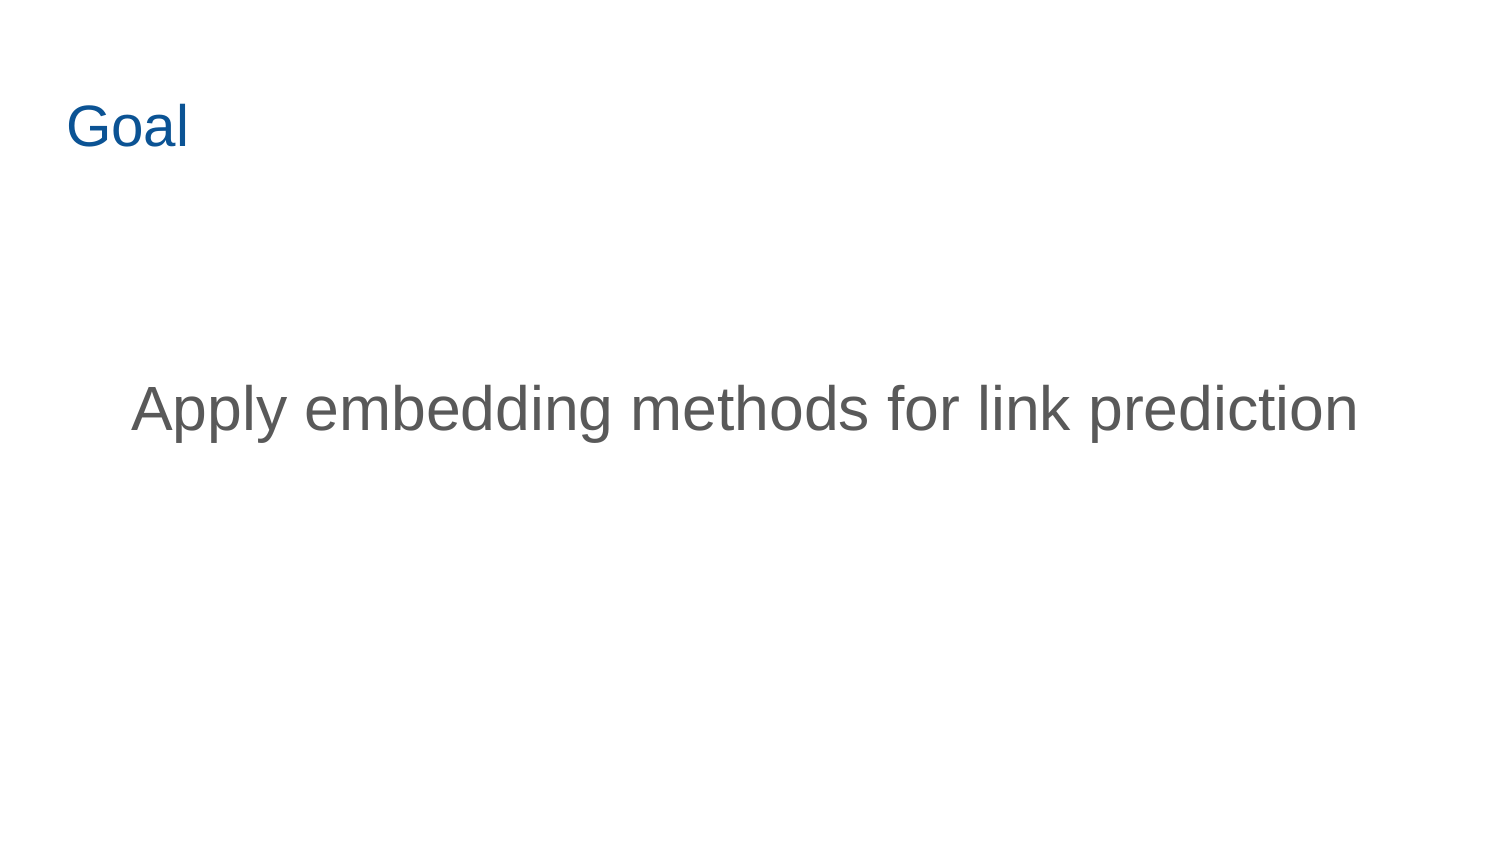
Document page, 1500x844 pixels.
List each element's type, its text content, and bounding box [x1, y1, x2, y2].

title Goal [51, 72, 1449, 167]
list Apply embedding methods for link prediction [116, 342, 1384, 422]
